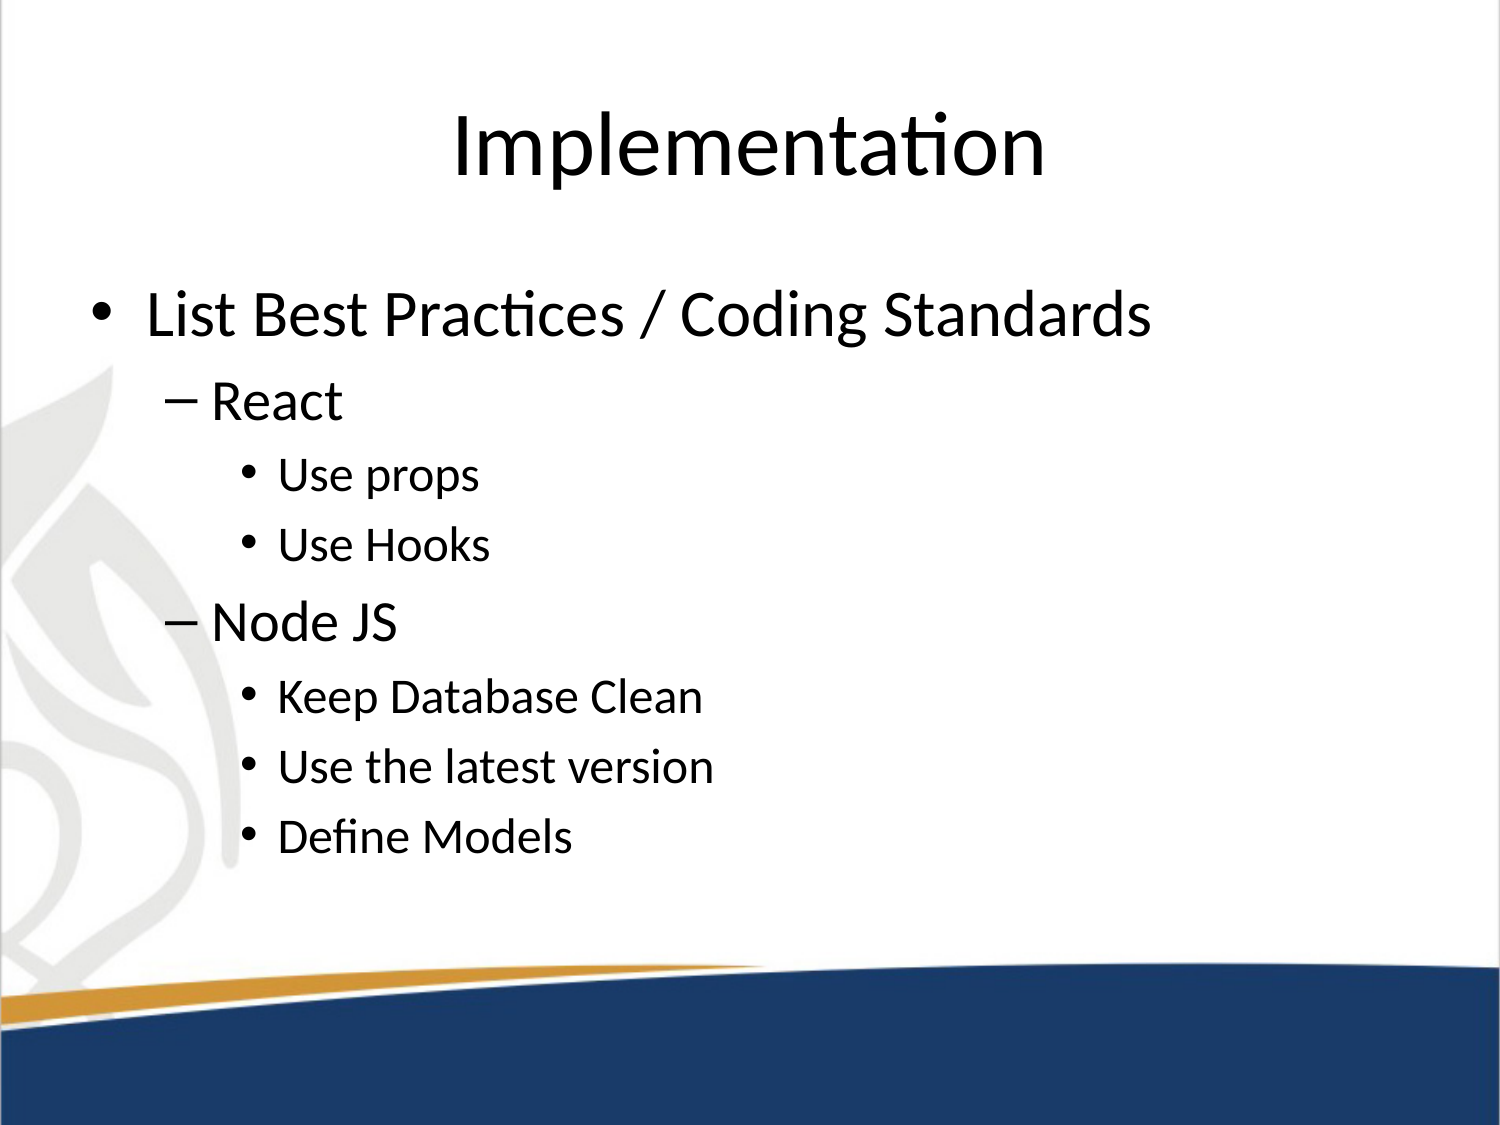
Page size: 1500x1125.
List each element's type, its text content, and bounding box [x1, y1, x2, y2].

title Implementation [75, 45, 1425, 233]
list List Best Practices / Coding Standards React Use props Use Hooks Node JS Keep Database Clean Use the latest version Define Models [75, 262, 1425, 888]
picture [0, 0, 1500, 1125]
